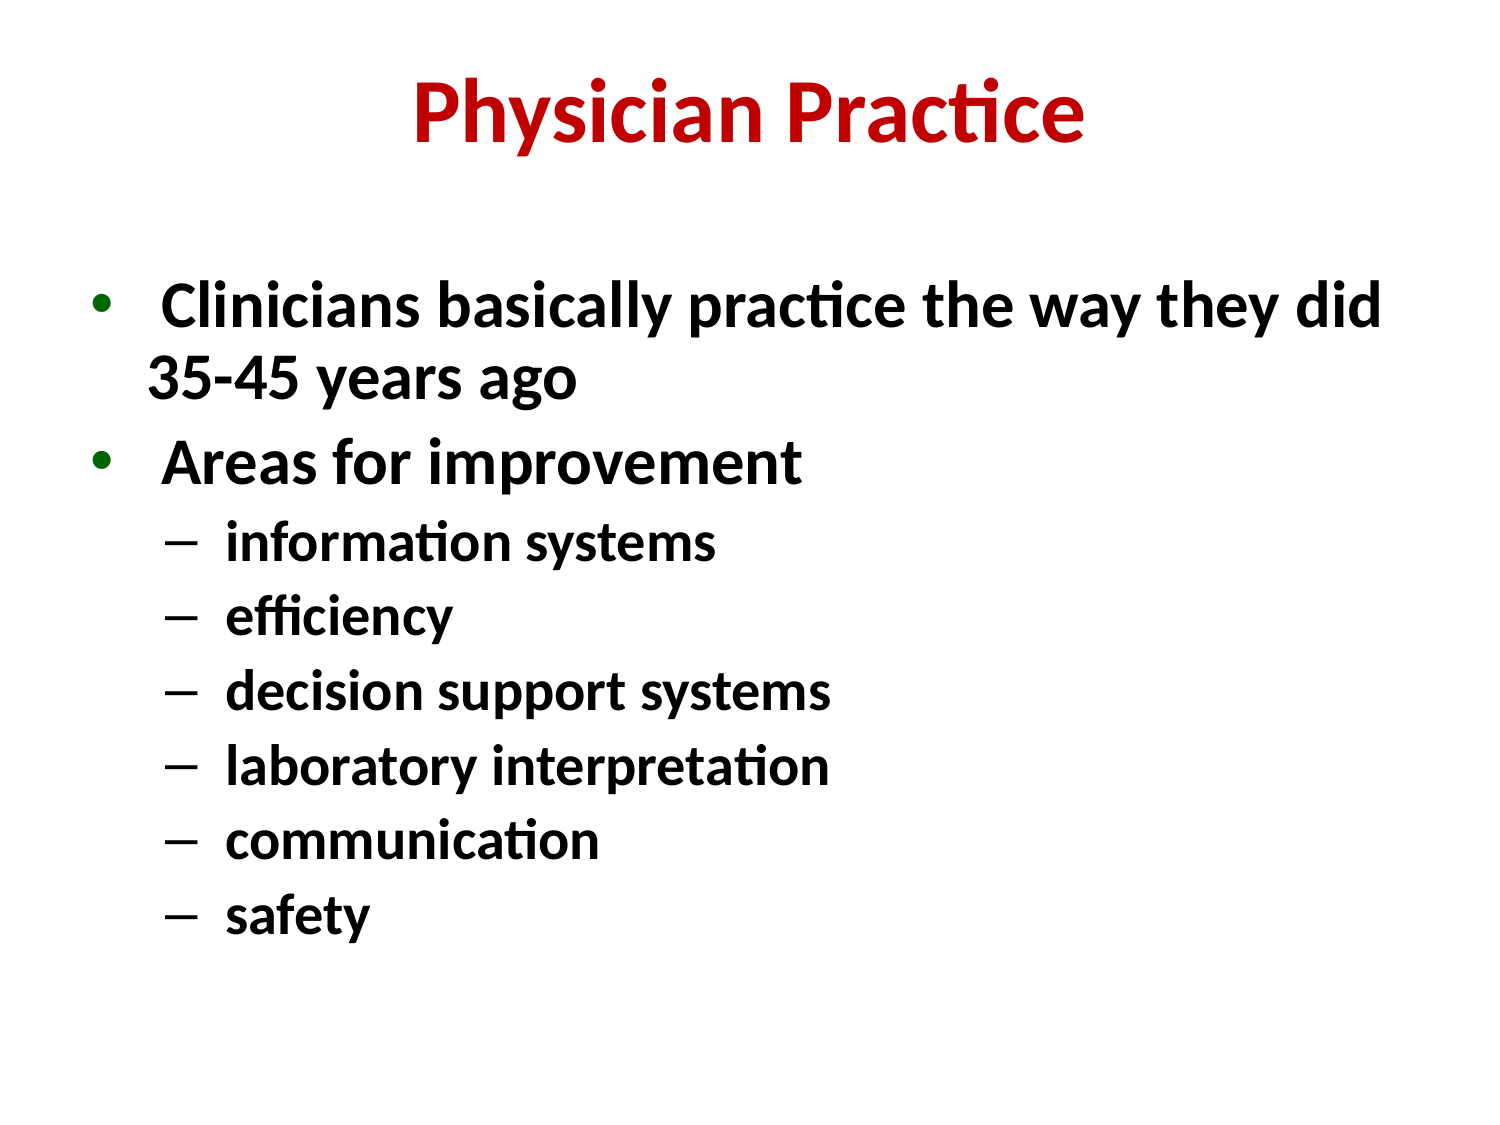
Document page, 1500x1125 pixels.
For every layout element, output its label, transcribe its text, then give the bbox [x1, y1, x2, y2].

list Clinicians basically practice the way they did 35-45 years ago Areas for improvement information systems efficiency decision support systems laboratory interpretation communication safety [75, 262, 1425, 1005]
title Physician Practice [75, 12, 1425, 200]
